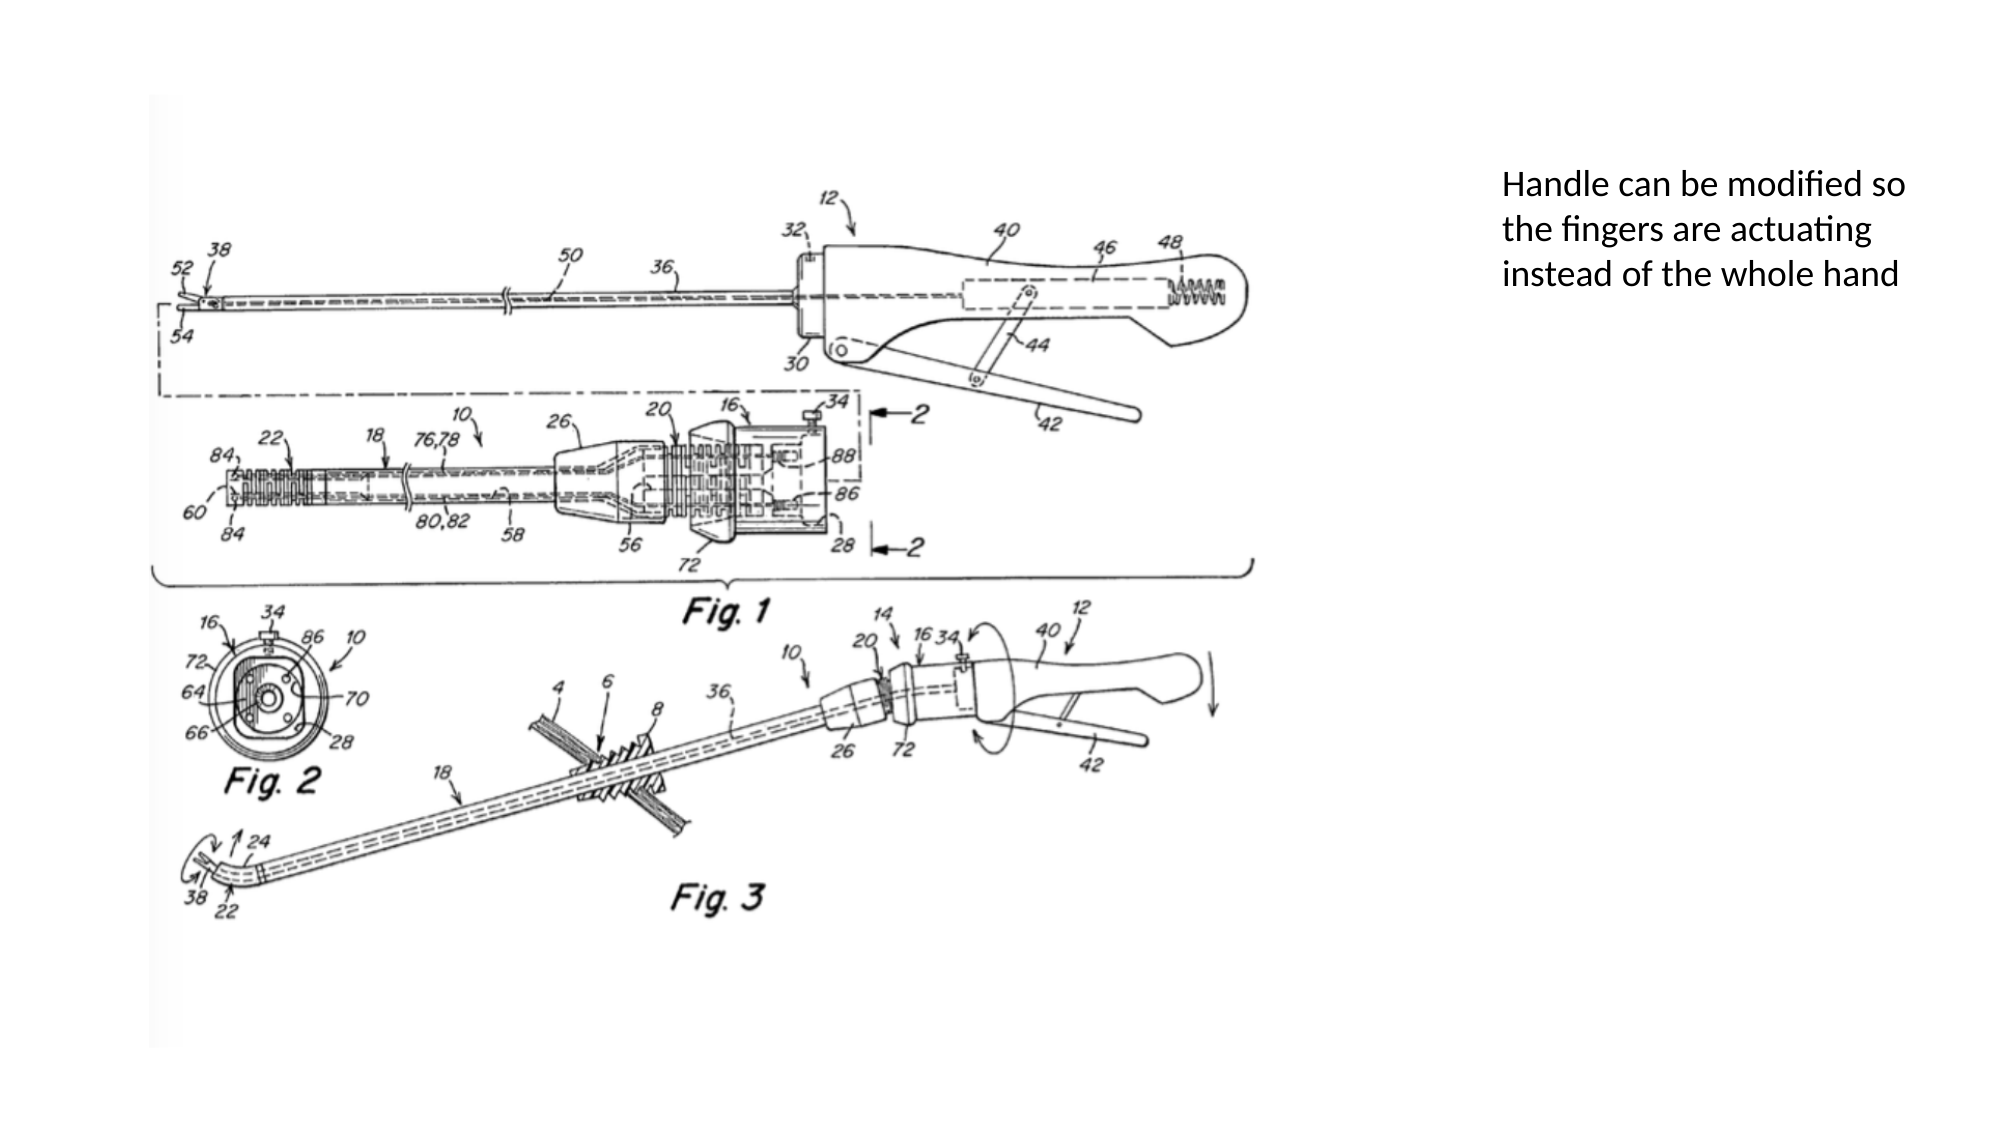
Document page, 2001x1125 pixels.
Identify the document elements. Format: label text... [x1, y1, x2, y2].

picture [150, 8, 1274, 1125]
text_box Handle can be modified so the fingers are actuating instead of the whole hand [1487, 152, 1978, 302]
